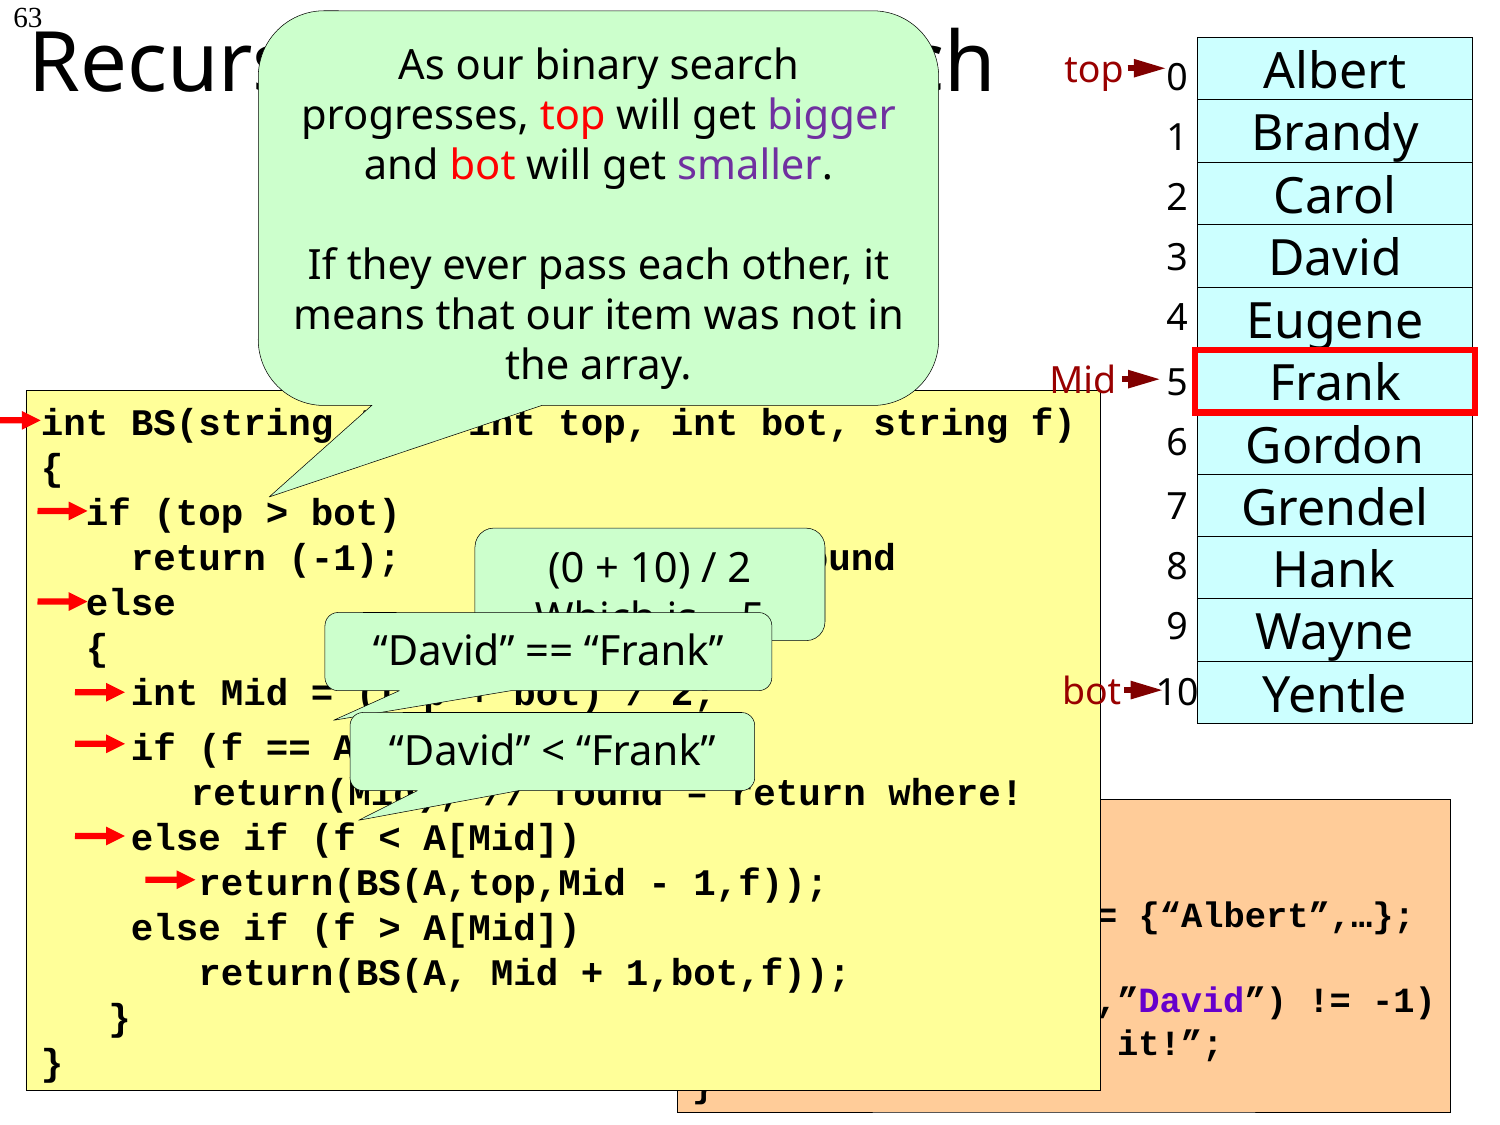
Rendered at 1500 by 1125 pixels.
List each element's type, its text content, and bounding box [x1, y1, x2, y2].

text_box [1046, 659, 1163, 720]
text_box As our binary search progresses, top will get bigger and bot will get smaller. If they ever pass each other, it means that our item was not in the array. [258, 10, 939, 497]
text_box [1196, 37, 1473, 724]
text_box [0, 414, 41, 427]
text_box [145, 873, 196, 886]
text_box [74, 737, 125, 751]
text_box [1049, 37, 1166, 98]
text_box 0 1 2 3 4 5 6 7 8 9 10 [1140, 45, 1191, 720]
text_box [74, 686, 125, 699]
text_box [74, 829, 125, 843]
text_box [1033, 348, 1160, 409]
text_box “David” < “Frank” [349, 712, 755, 821]
text_box int BS(string A[], int top, int bot, string f) { if (top > bot) return (-1); // Value not found else { int Mid = (top + bot) / 2; if (f == A[Mid]) return(Mid); // found – return where! else if (f < A[Mid]) return(BS(A,top,Mid - 1,f)); else if (f > A[Mid]) return(BS(A, Mid + 1,bot,f)); } } [25, 390, 1100, 1091]
text_box [37, 595, 88, 608]
text_box [37, 504, 88, 518]
title Recursion: Binary Search [0, 0, 1150, 152]
text_box main() { string names[11] = {“Albert”,…}; if (BS(names,0,10,”David”) != -1) cout << “Found it!”; } [677, 799, 1451, 1113]
text_box (0 + 10) / 2 Which is… 5 [474, 528, 826, 641]
text_box “David” == “Frank” [324, 612, 772, 721]
